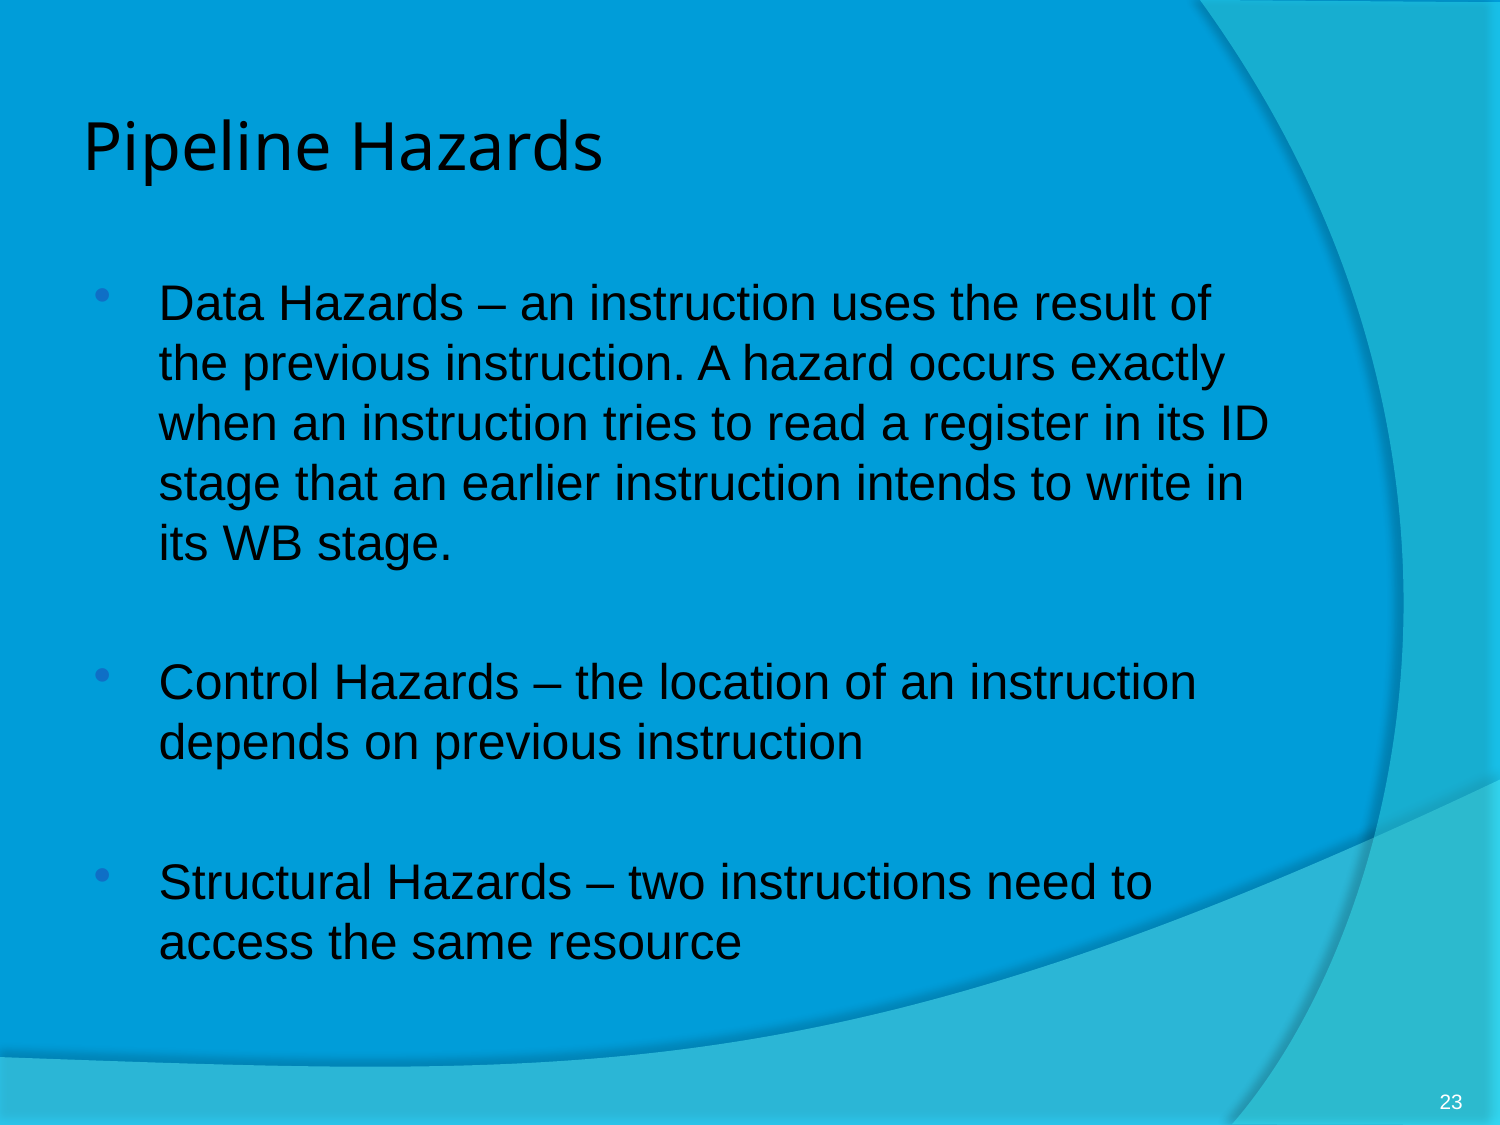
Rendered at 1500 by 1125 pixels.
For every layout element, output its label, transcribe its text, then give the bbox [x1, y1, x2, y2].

list Data Hazards – an instruction uses the result of the previous instruction. A hazard occurs exactly when an instruction tries to read a register in its ID stage that an earlier instruction intends to write in its WB stage. Control Hazards – the location of an instruction depends on previous instruction Structural Hazards – two instructions need to access the same resource [75, 262, 1300, 1005]
slide_number 23 [1337, 1053, 1463, 1114]
title Pipeline Hazards [75, 62, 1425, 225]
